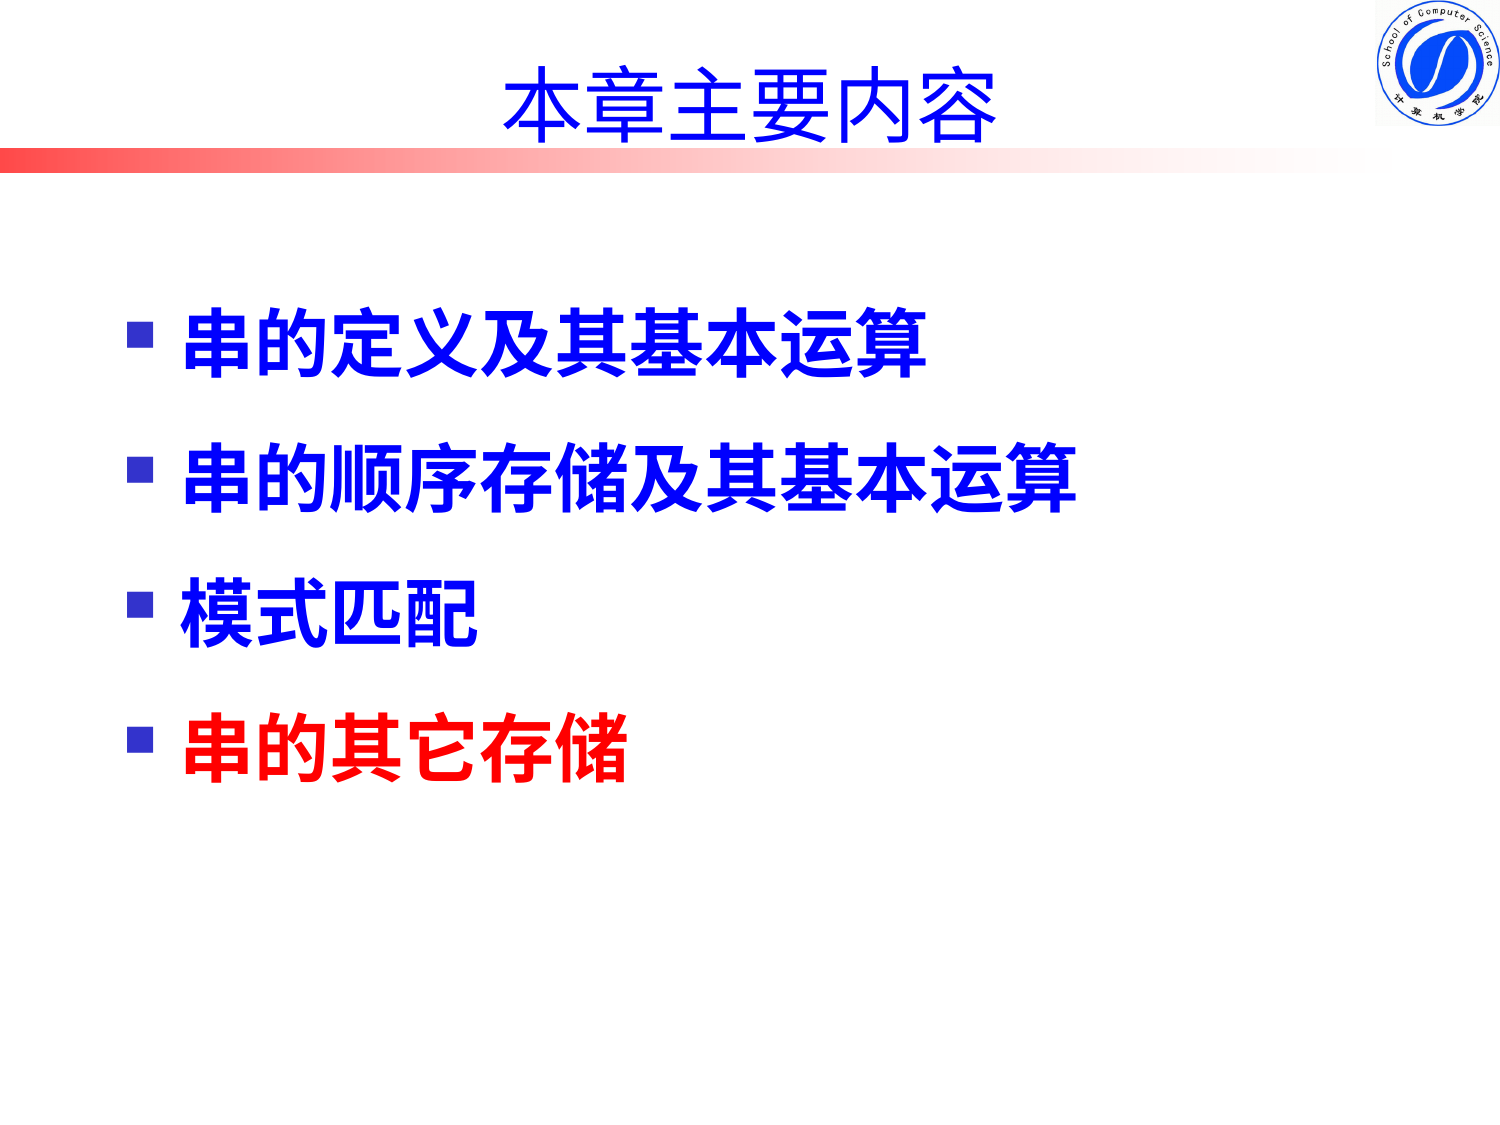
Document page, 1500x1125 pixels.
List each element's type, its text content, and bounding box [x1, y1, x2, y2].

text_box 串的定义及其基本运算 串的顺序存储及其基本运算 模式匹配 串的其它存储 [108, 243, 1455, 1012]
title 本章主要内容 [112, 19, 1388, 161]
picture [1375, 0, 1500, 126]
